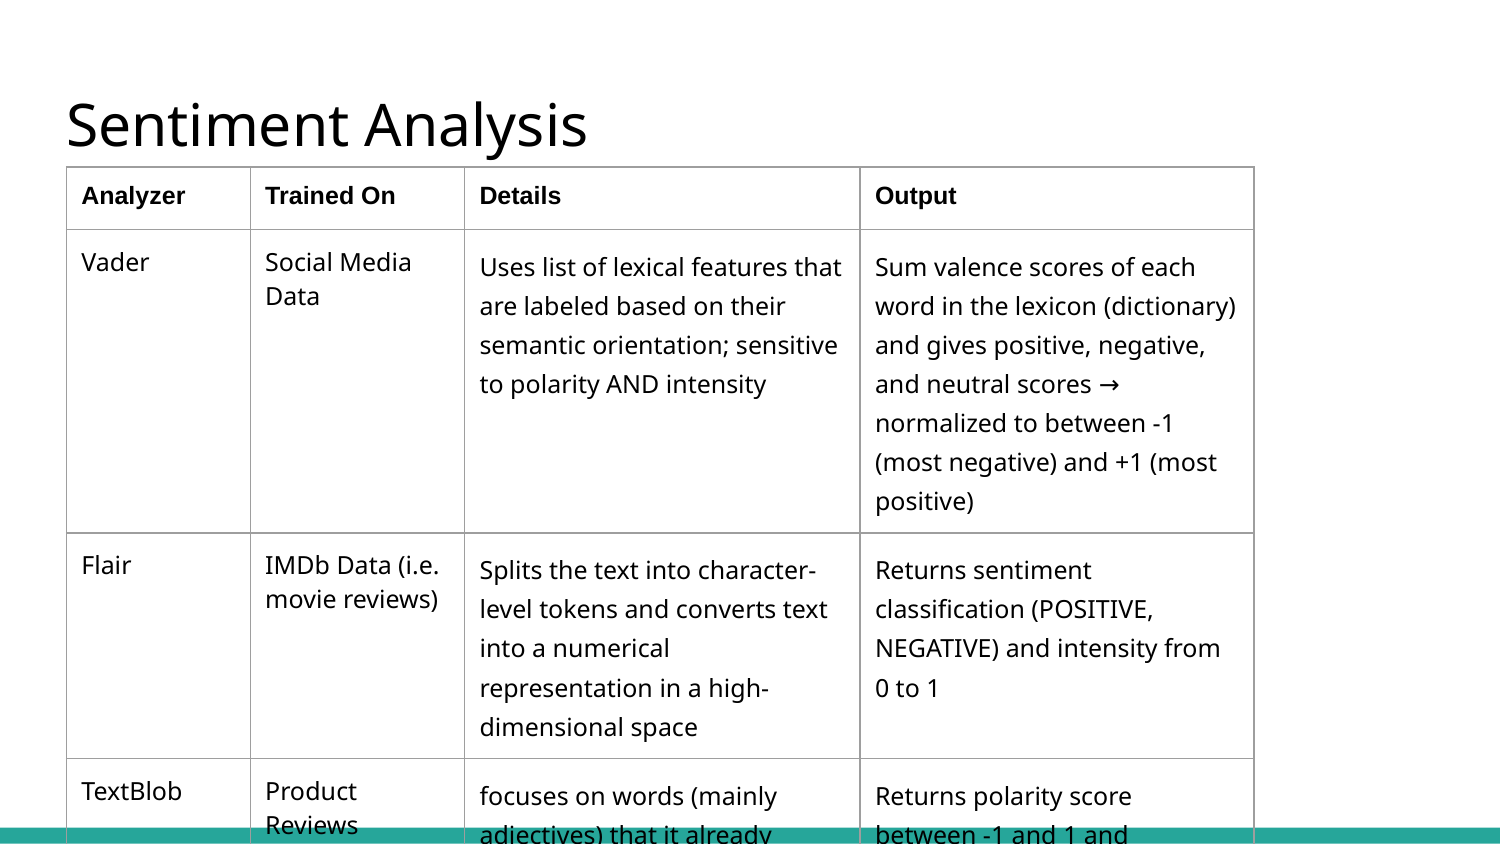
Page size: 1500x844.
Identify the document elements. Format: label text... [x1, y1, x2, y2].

table_header Trained On [251, 168, 464, 229]
table_cell Flair [67, 534, 250, 758]
table_cell Product Reviews [251, 759, 464, 844]
table_header Output [861, 168, 1253, 229]
table_header Details [465, 168, 859, 229]
table_header Analyzer [67, 168, 250, 229]
table_cell focuses on words (mainly adjectives) that it already knows [465, 759, 859, 844]
table_cell Social Media Data [251, 230, 464, 532]
table_cell Returns sentiment classification (POSITIVE, NEGATIVE) and intensity from 0 to 1 [861, 534, 1253, 758]
title Sentiment Analysis [51, 72, 1449, 174]
table_cell Vader [67, 230, 250, 532]
table_cell Uses list of lexical features that are labeled based on their semantic orientation; sensitive to polarity AND intensity [465, 230, 859, 532]
table_cell Splits the text into character-level tokens and converts text into a numerical representation in a high-dimensional space [465, 534, 859, 758]
table_cell IMDb Data (i.e. movie reviews) [251, 534, 464, 758]
table_cell TextBlob [67, 759, 250, 844]
table_cell Sum valence scores of each word in the lexicon (dictionary) and gives positive, negative, and neutral scores → normalized to between -1 (most negative) and +1 (most positive) [861, 230, 1253, 532]
table_cell Returns polarity score between -1 and 1 and subjectivity score between 0 and 1 [861, 759, 1253, 844]
